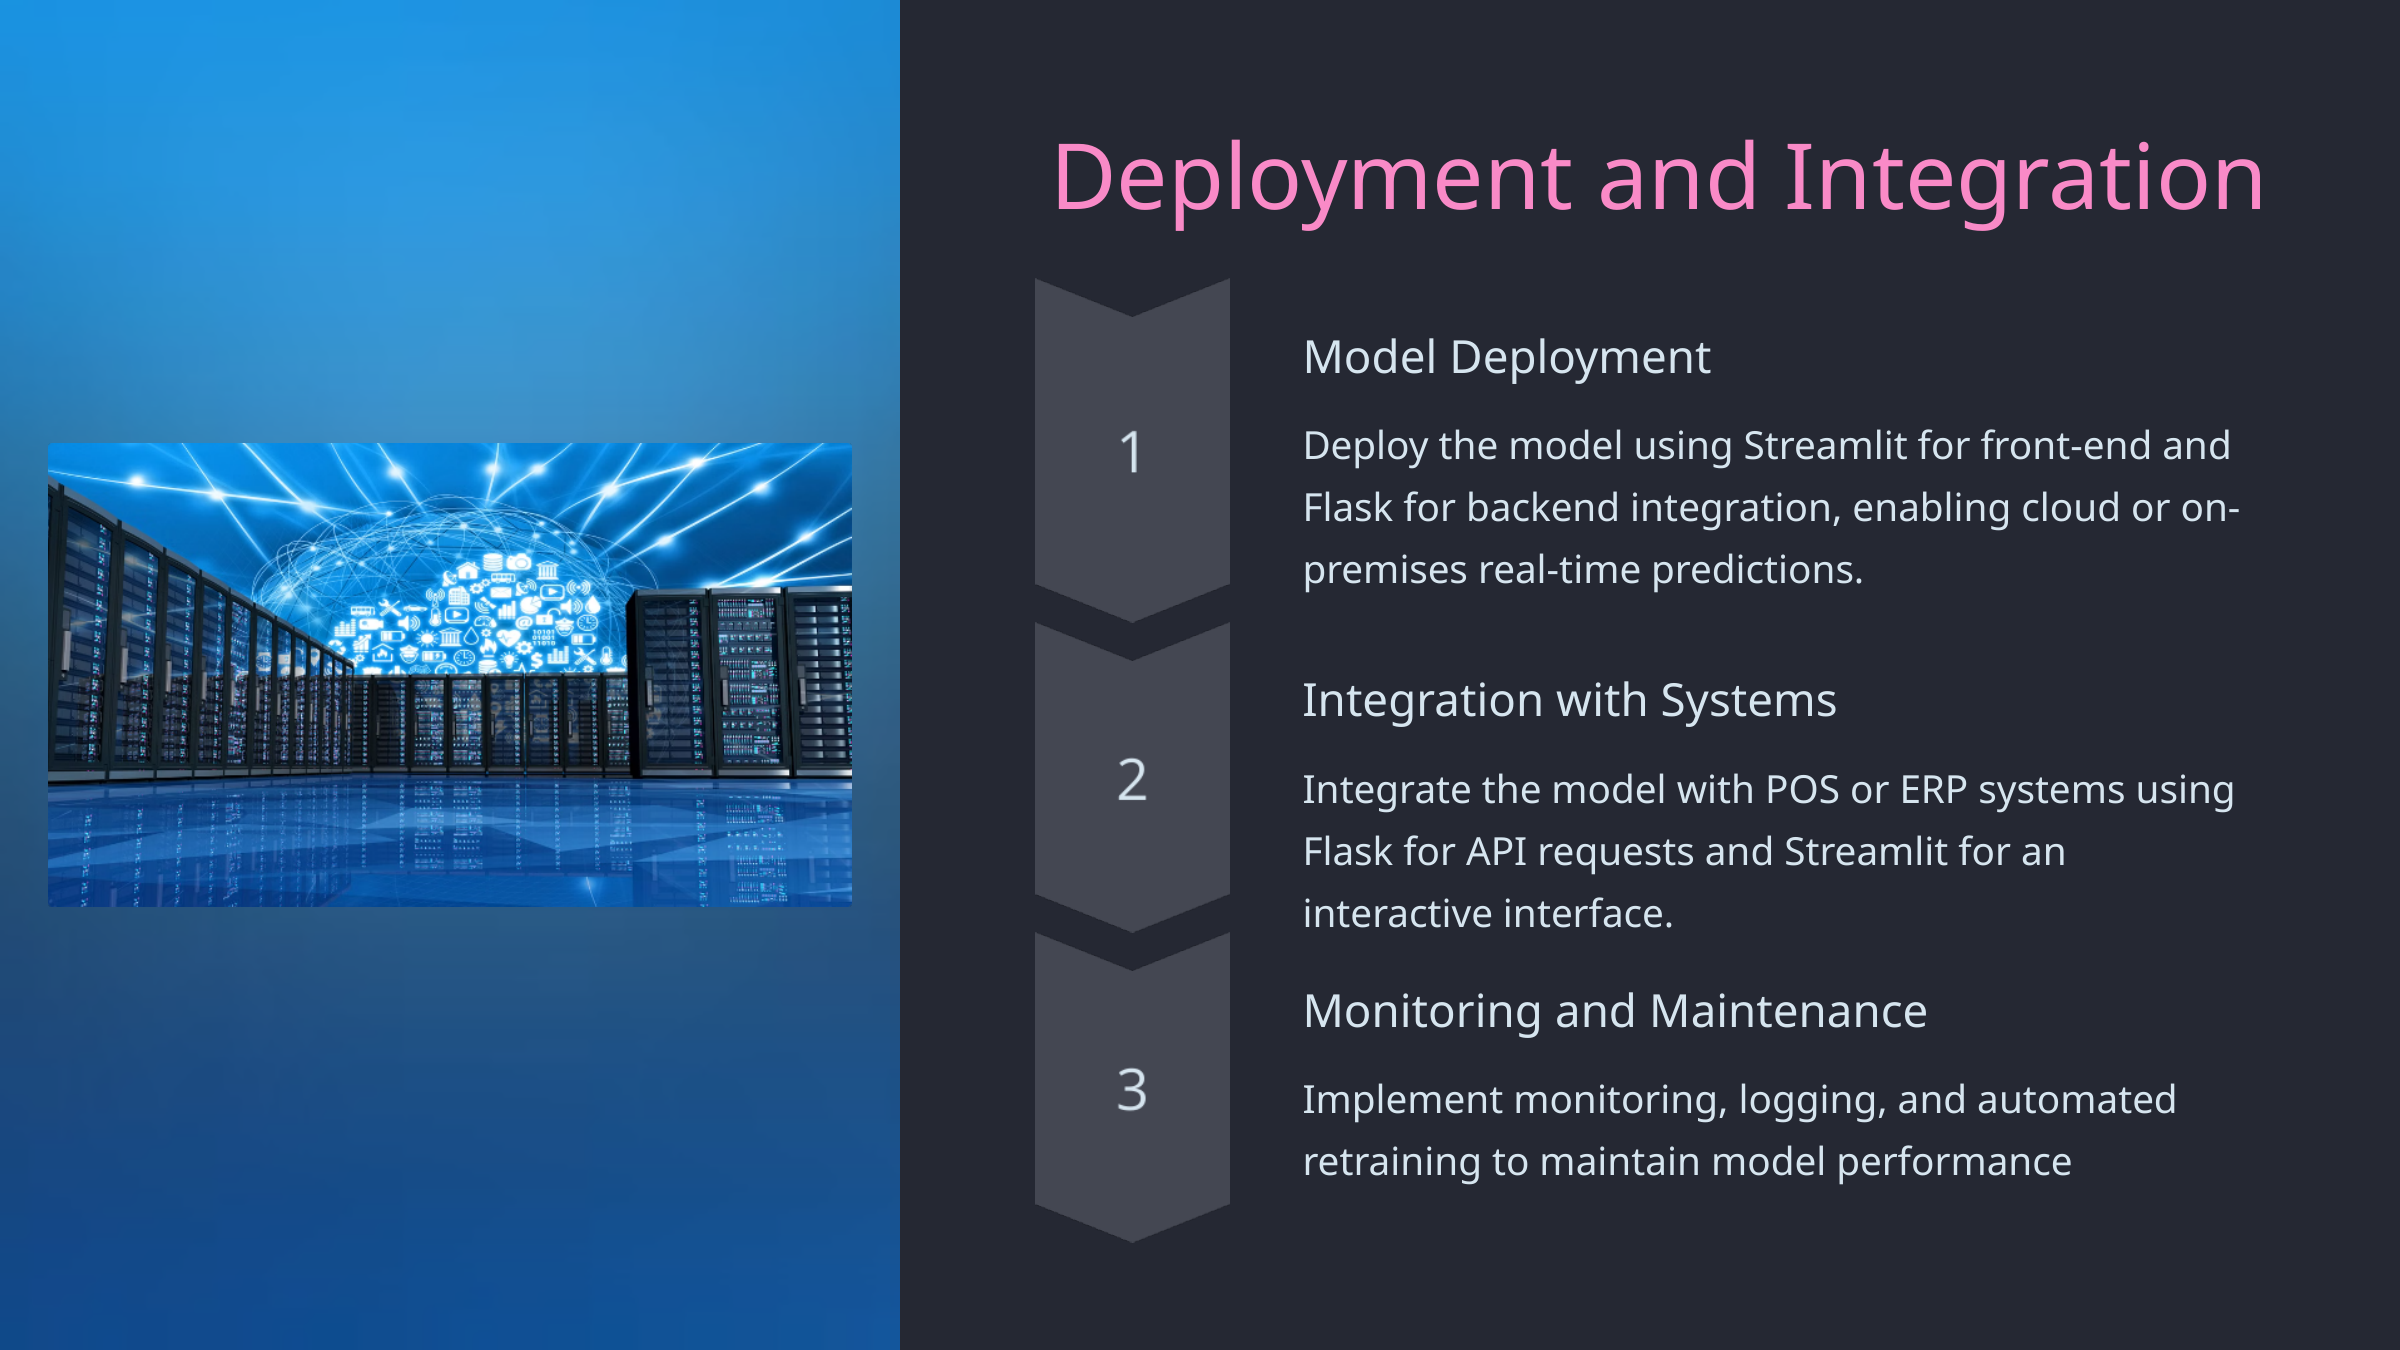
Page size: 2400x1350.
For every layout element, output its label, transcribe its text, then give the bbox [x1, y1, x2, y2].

text_box Monitoring and Maintenance [1287, 971, 1905, 1029]
text_box Implement monitoring, logging, and automated retraining to maintain model performance [1287, 1051, 2265, 1176]
text_box Integrate the model with POS or ERP systems using Flask for API requests and Streamlit for an interactive interface. [1287, 741, 2265, 866]
text_box Integration with Systems [1287, 661, 1819, 719]
picture [1035, 278, 1230, 1244]
picture [0, 0, 900, 1350]
text_box [900, 0, 2400, 1350]
text_box Model Deployment [1287, 317, 1744, 375]
text_box Deploy the model using Streamlit for front-end and Flask for backend integration, enabling cloud or on-premises real-time predictions. [1287, 398, 2265, 585]
text_box Deployment and Integration [1035, 106, 2234, 221]
